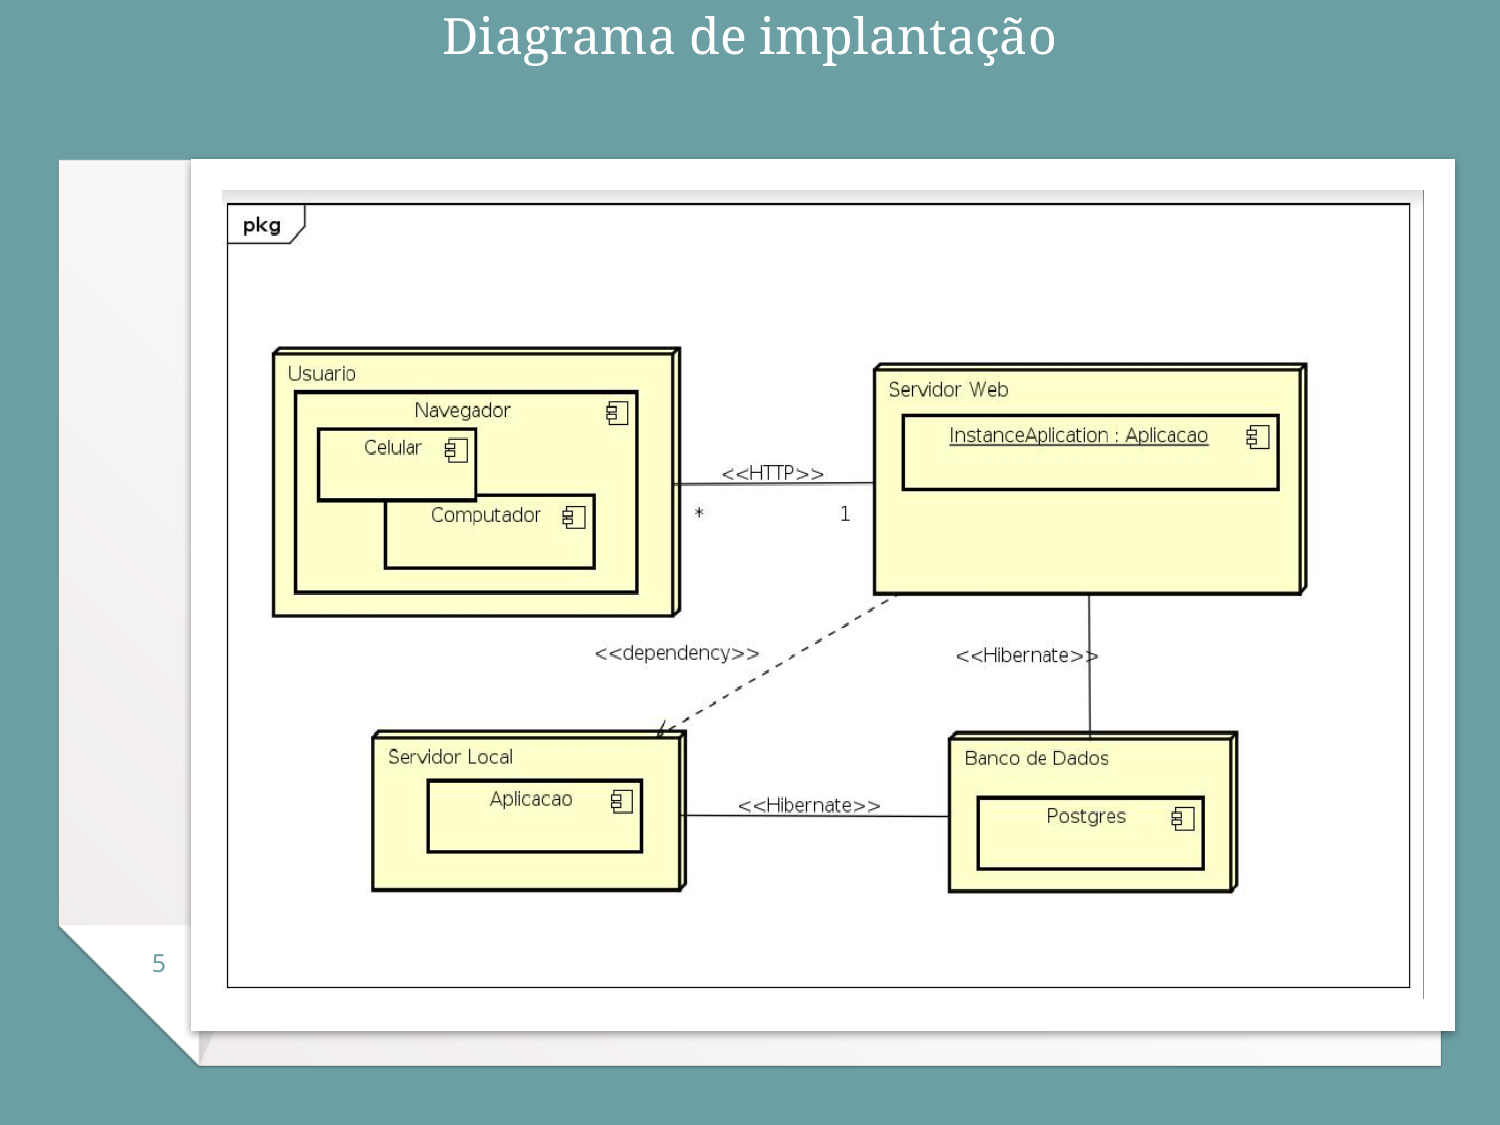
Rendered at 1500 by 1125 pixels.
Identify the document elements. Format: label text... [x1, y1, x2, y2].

text_box Diagrama de implantação [60, 0, 1440, 80]
slide_number 5 [120, 932, 185, 1000]
picture [0, 0, 1500, 1125]
